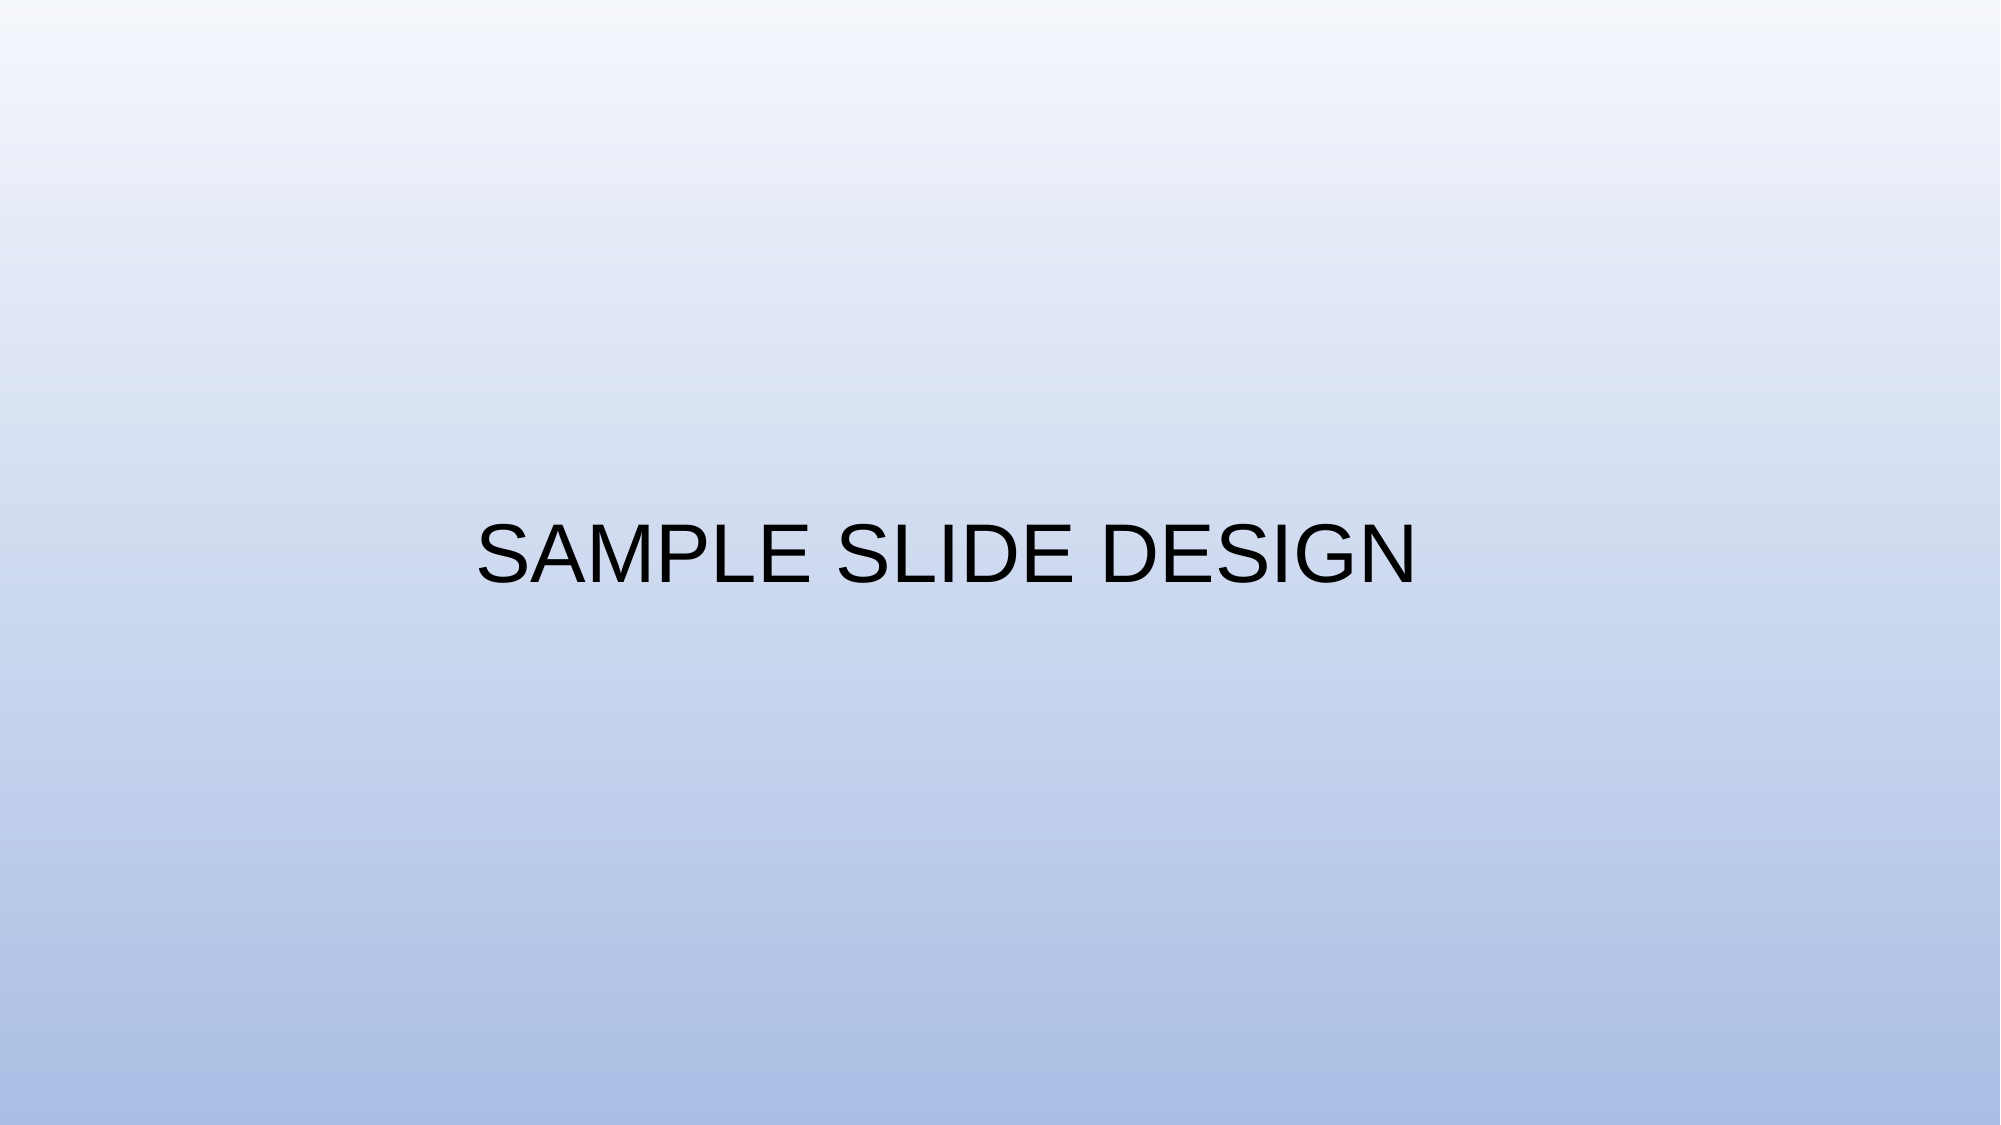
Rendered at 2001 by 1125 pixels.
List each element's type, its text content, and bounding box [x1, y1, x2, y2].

text_box SAMPLE SLIDE DESIGN [403, 491, 1491, 607]
